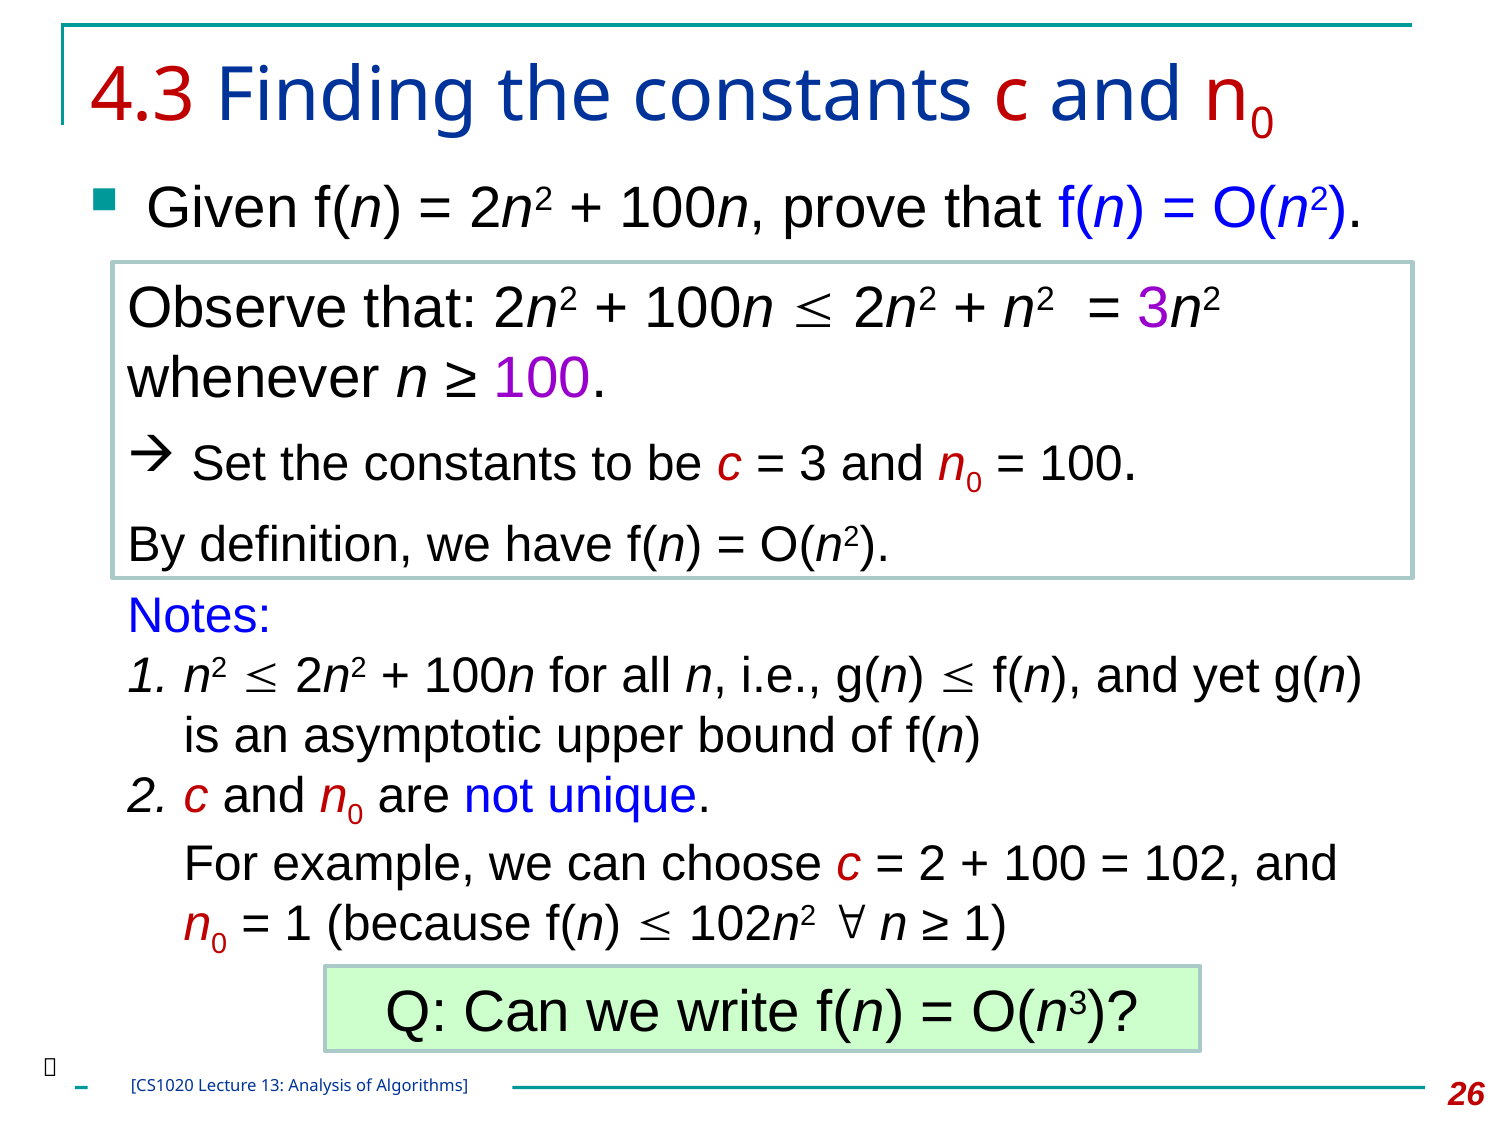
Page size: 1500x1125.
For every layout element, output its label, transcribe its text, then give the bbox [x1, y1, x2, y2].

text_box Q: Can we write f(n) = O(n3)? [323, 964, 1202, 1053]
text_box Notes: n2  2n2 + 100n for all n, i.e., g(n)  f(n), and yet g(n) is an asymptotic upper bound of f(n) c and n0 are not unique. For example, we can choose c = 2 + 100 = 102, and n0 = 1 (because f(n)  102n2  n ≥ 1) [112, 574, 1400, 967]
text_box Observe that: 2n2 + 100n  2n2 + n2 = 3n2 whenever n ≥ 100. Set the constants to be c = 3 and n0 = 100. By definition, we have f(n) = O(n2). [110, 260, 1415, 580]
list Given f(n) = 2n2 + 100n, prove that f(n) = O(n2). [74, 161, 1463, 288]
title 4.3 Finding the constants c and n0 [74, 37, 1426, 161]
text_box [CS1020 Lecture 13: Analysis of Algorithms] [87, 1074, 513, 1100]
text_box  [24, 1050, 75, 1083]
slide_number 26 [1400, 1065, 1500, 1125]
